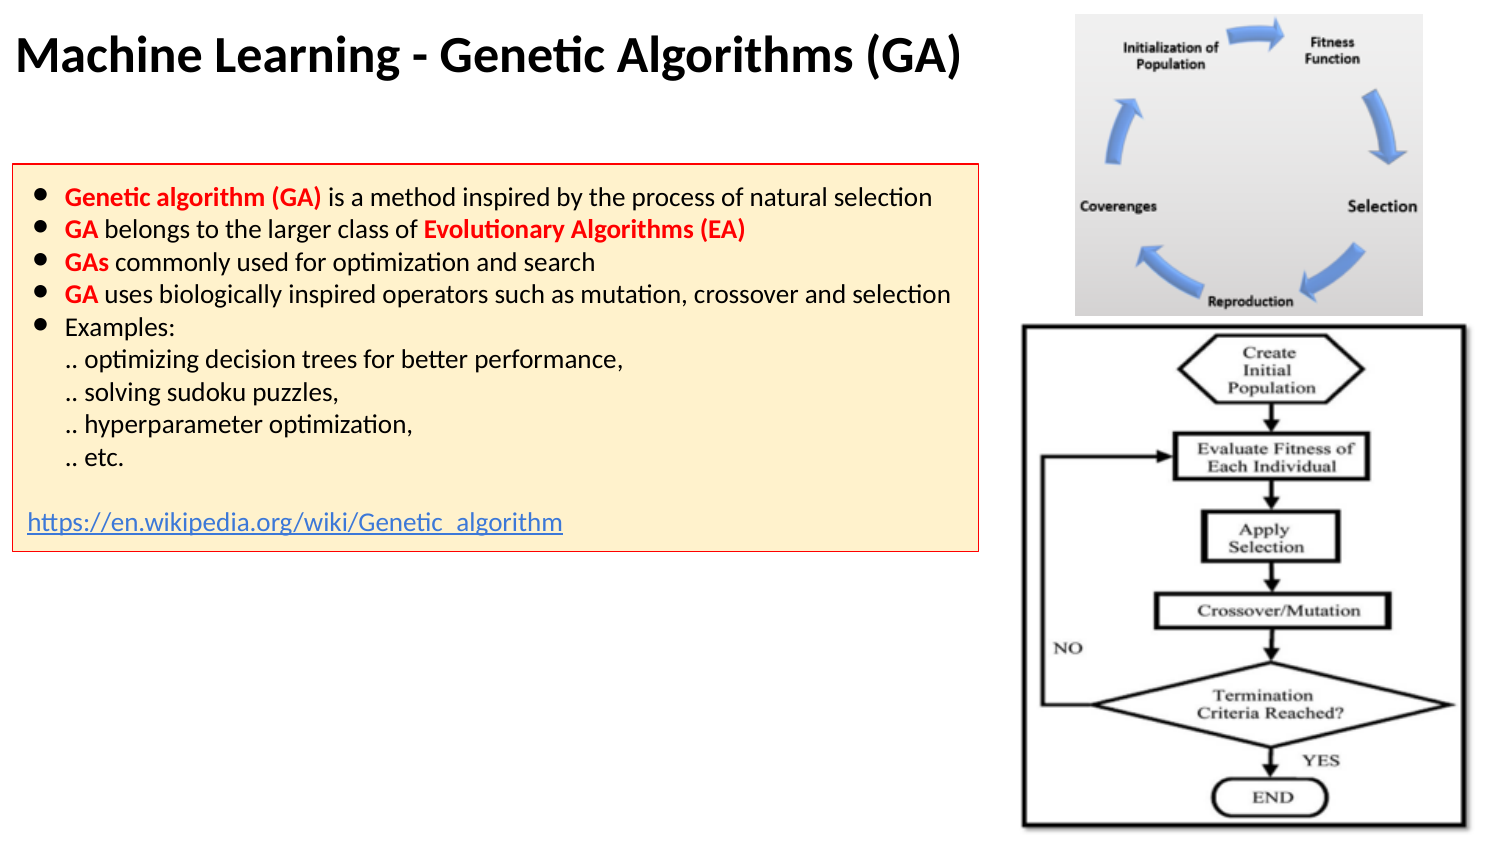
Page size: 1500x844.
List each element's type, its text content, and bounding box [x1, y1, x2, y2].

picture [1015, 14, 1479, 838]
text_box Genetic algorithm (GA) is a method inspired by the process of natural selection GA belongs to the larger class of Evolutionary Algorithms (EA) GAs commonly used for optimization and search GA uses biologically inspired operators such as mutation, crossover and selection Examples: .. optimizing decision trees for better performance, .. solving sudoku puzzles, .. hyperparameter optimization, .. etc. https://en.wikipedia.org/wiki/Genetic_algorithm [12, 164, 979, 552]
text_box Machine Learning - Genetic Algorithms (GA) [0, 5, 986, 98]
